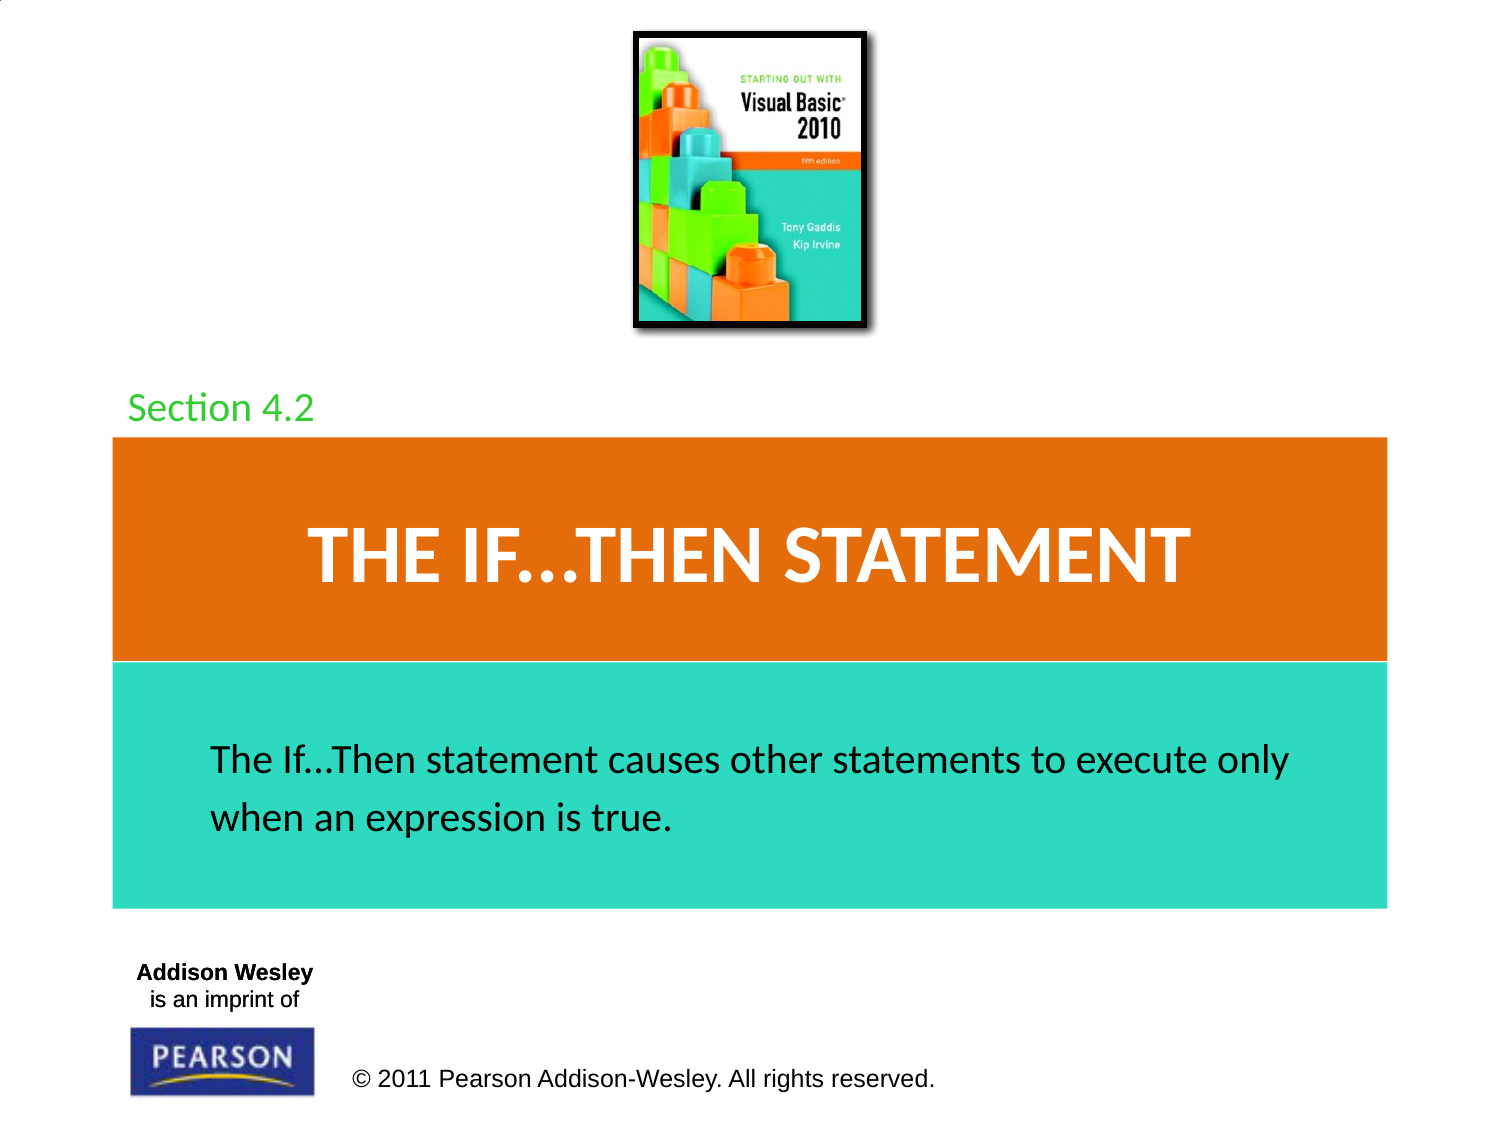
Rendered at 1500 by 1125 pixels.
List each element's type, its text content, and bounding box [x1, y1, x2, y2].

list The If...Then statement causes other statements to execute only when an expression is true. [112, 662, 1388, 909]
title The If...Then Statement [112, 437, 1388, 661]
list Section 4.2 [112, 362, 1388, 437]
picture [129, 1024, 319, 1100]
picture [639, 38, 861, 321]
